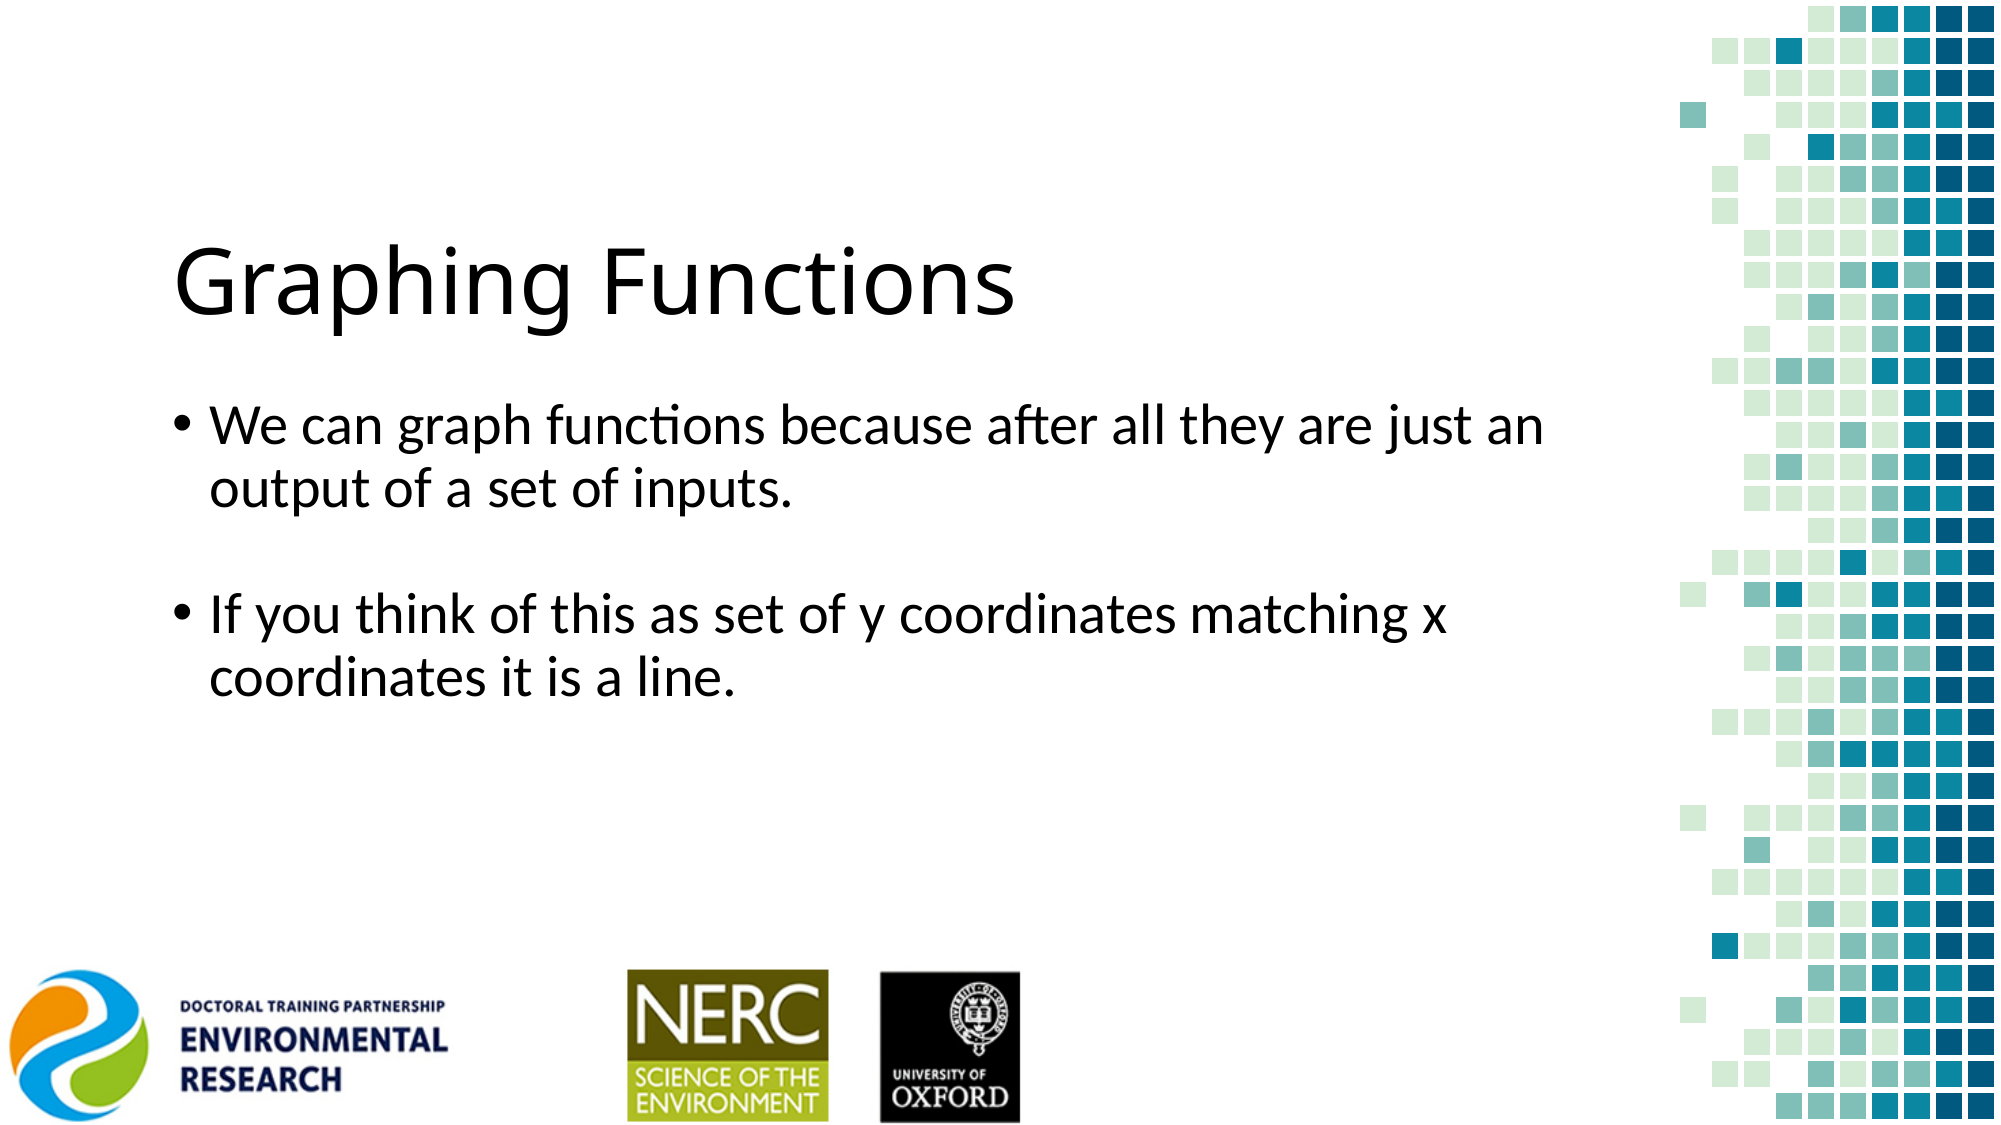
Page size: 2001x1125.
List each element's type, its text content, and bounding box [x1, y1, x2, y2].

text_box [0, 964, 1676, 1125]
title Graphing Functions [157, 161, 1636, 350]
list We can graph functions because after all they are just an output of a set of inputs. If you think of this as set of y coordinates matching x coordinates it is a line. [157, 379, 1636, 964]
